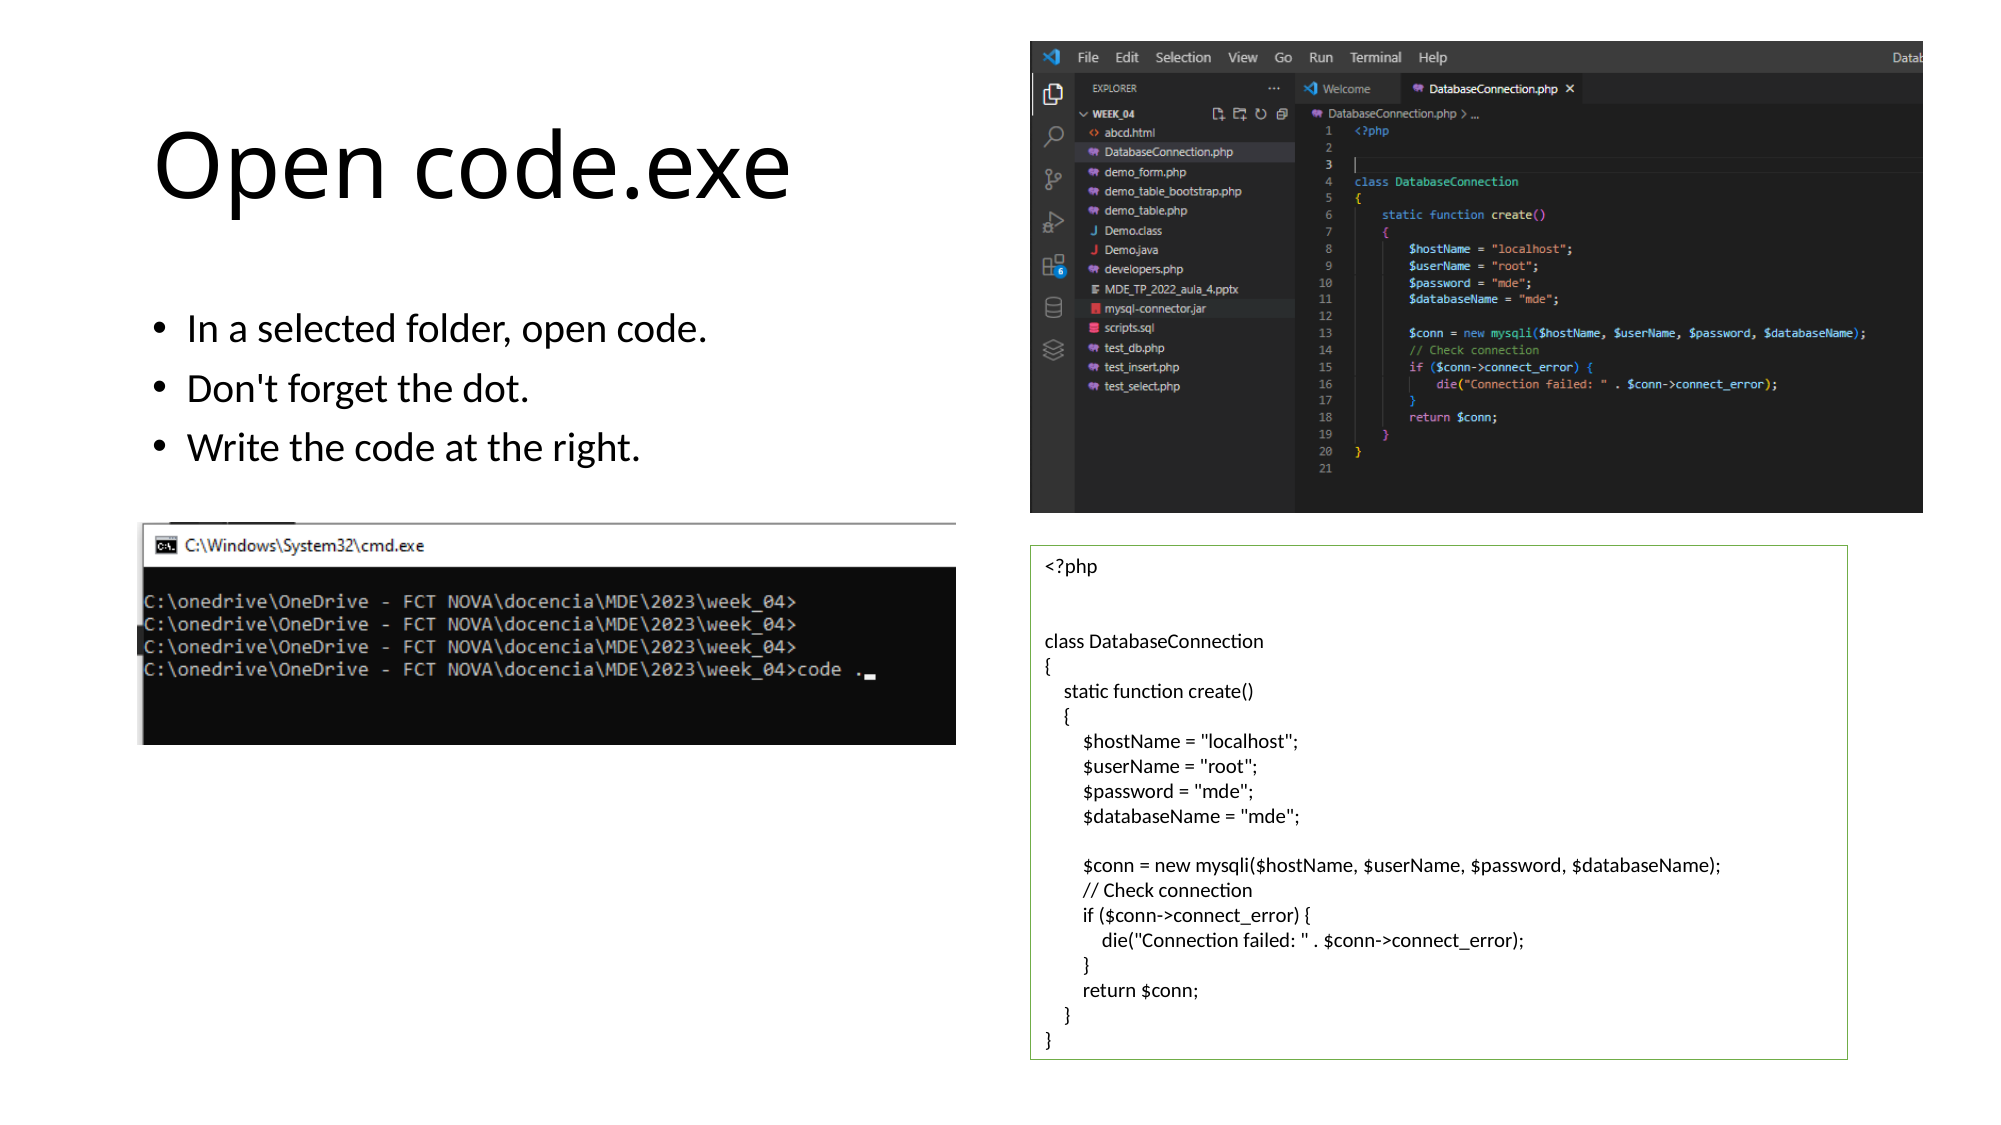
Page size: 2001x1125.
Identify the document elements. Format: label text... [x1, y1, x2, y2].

title Open code.exe [137, 59, 1030, 278]
list In a selected folder, open code. Don't forget the dot. Write the code at the right. [137, 299, 939, 480]
picture [137, 522, 956, 745]
text_box <?php class DatabaseConnection { static function create() { $hostName = "localhost"; $userName = "root"; $password = "mde"; $databaseName = "mde"; $conn = new mysqli($hostName, $userName, $password, $databaseName); // Check connection if ($conn->connect_error) { die("Connection failed: " . $conn->connect_error); } return $conn; } } [1030, 545, 1848, 1060]
picture [1030, 41, 1923, 513]
